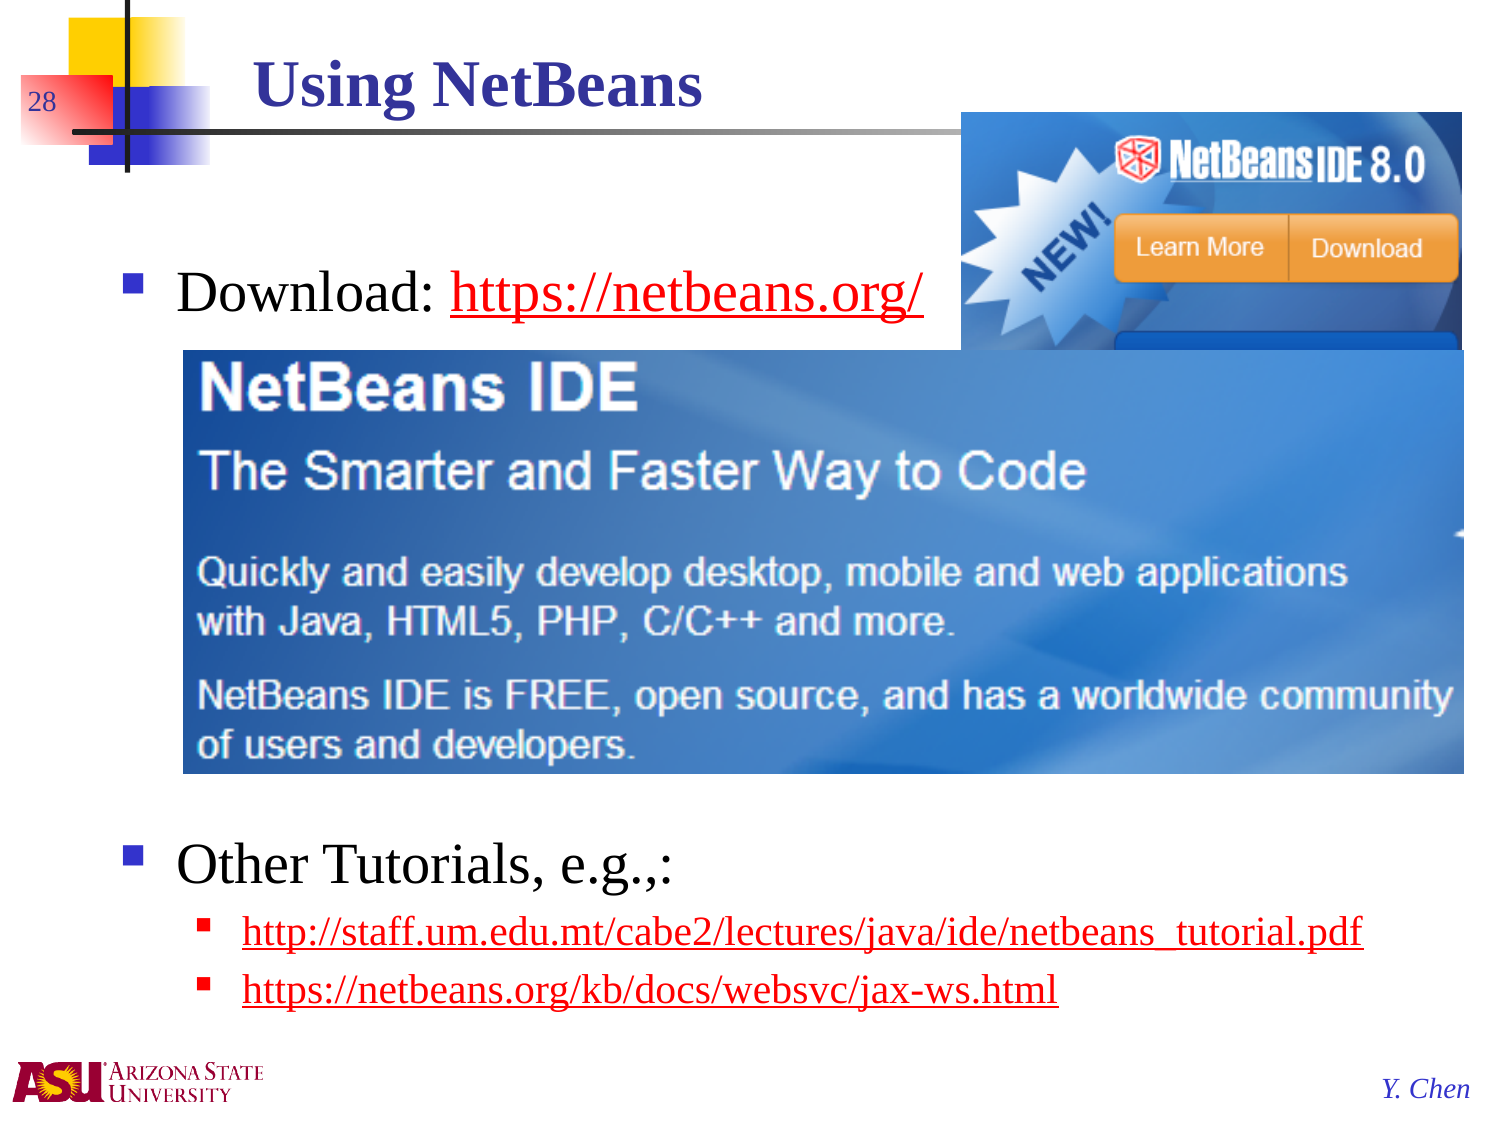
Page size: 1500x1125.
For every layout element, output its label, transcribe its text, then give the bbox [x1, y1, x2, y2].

picture [182, 112, 1465, 774]
slide_number 28 [12, 49, 113, 126]
list Download: https://netbeans.org/ Other Tutorials, e.g.,: http://staff.um.edu.mt/cabe2/lectures/java/ide/netbeans_tutorial.pdf https://netbeans.org/kb/docs/websvc/jax-ws.html [105, 245, 1462, 1073]
title Using NetBeans [237, 24, 1488, 128]
picture [12, 1062, 263, 1102]
